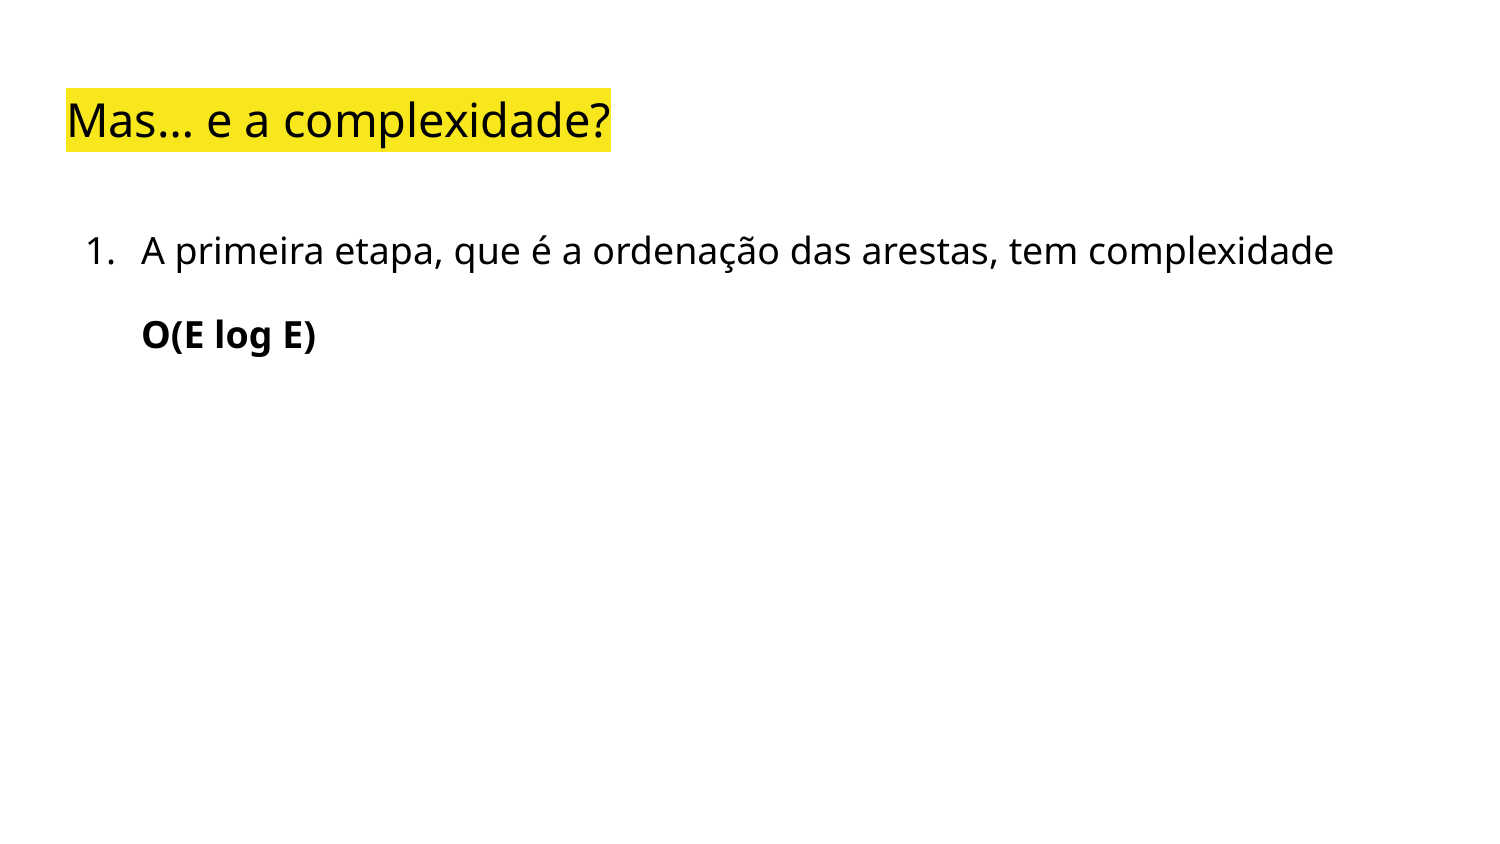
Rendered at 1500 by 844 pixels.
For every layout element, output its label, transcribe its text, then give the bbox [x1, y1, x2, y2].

title Mas… e a complexidade? [51, 72, 1449, 167]
list A primeira etapa, que é a ordenação das arestas, tem complexidade O(E log E) [51, 202, 1449, 750]
